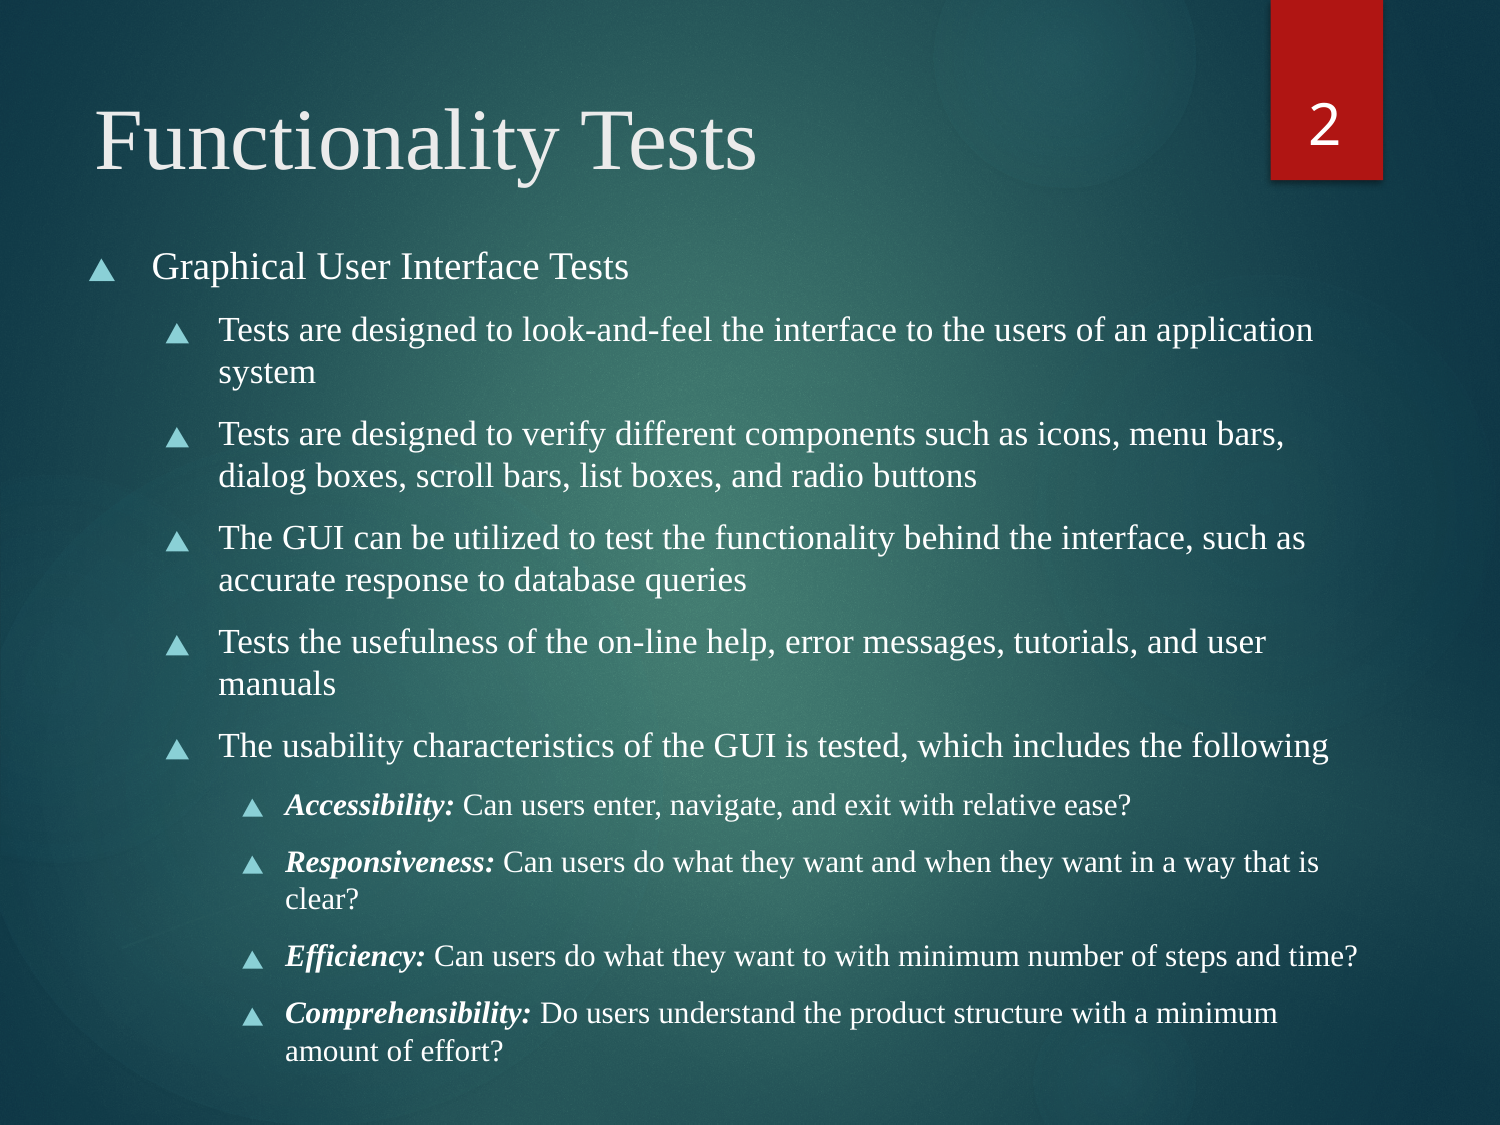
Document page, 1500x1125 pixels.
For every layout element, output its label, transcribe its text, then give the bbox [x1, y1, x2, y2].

slide_number 2 [1273, 48, 1378, 175]
list Graphical User Interface Tests Tests are designed to look-and-feel the interface to the users of an application system Tests are designed to verify different components such as icons, menu bars, dialog boxes, scroll bars, list boxes, and radio buttons The GUI can be utilized to test the functionality behind the interface, such as accurate response to database queries Tests the usefulness of the on-line help, error messages, tutorials, and user manuals The usability characteristics of the GUI is tested, which includes the following Accessibility: Can users enter, navigate, and exit with relative ease? Responsiveness: Can users do what they want and when they want in a way that is clear? Efficiency: Can users do what they want to with minimum number of steps and time? Comprehensibility: Do users understand the product structure with a minimum amount of effort? [79, 200, 1378, 1075]
title Functionality Tests [79, 74, 1237, 200]
